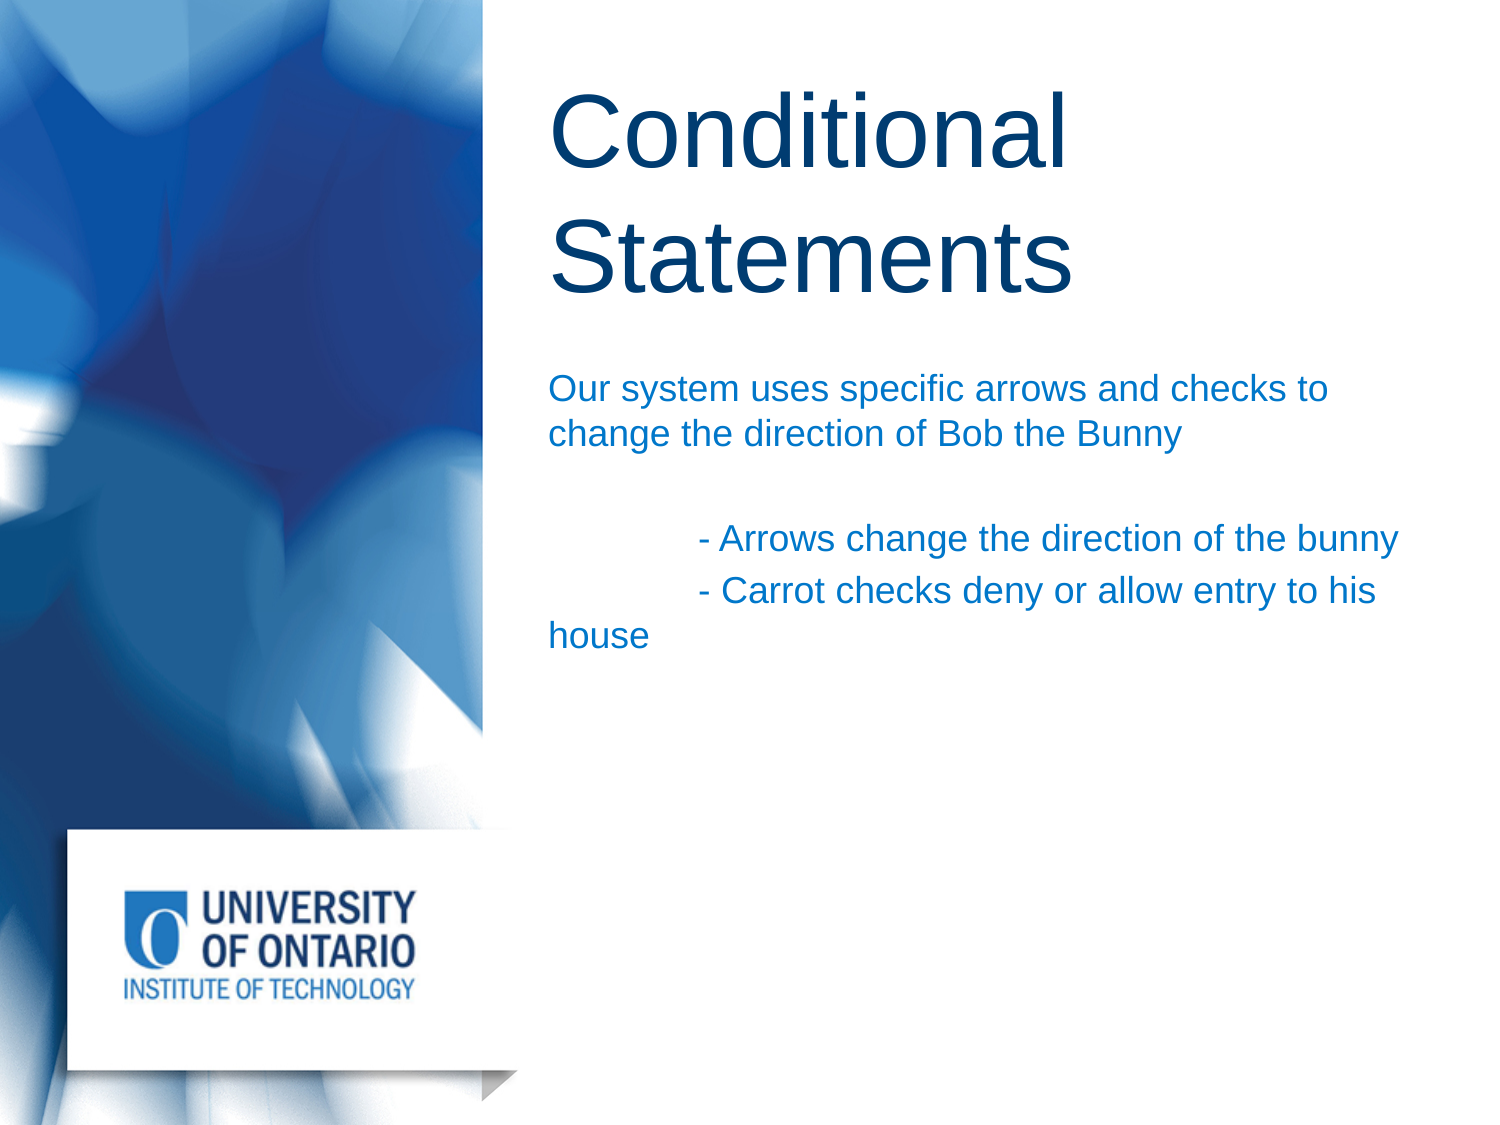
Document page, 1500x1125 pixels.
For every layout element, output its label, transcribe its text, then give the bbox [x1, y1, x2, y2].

picture [0, 0, 534, 1125]
subtitle Our system uses specific arrows and checks to change the direction of Bob the Bunny - Arrows change the direction of the bunny - Carrot checks deny or allow entry to his house [537, 356, 1457, 1093]
title Conditional Statements [537, 67, 1457, 309]
